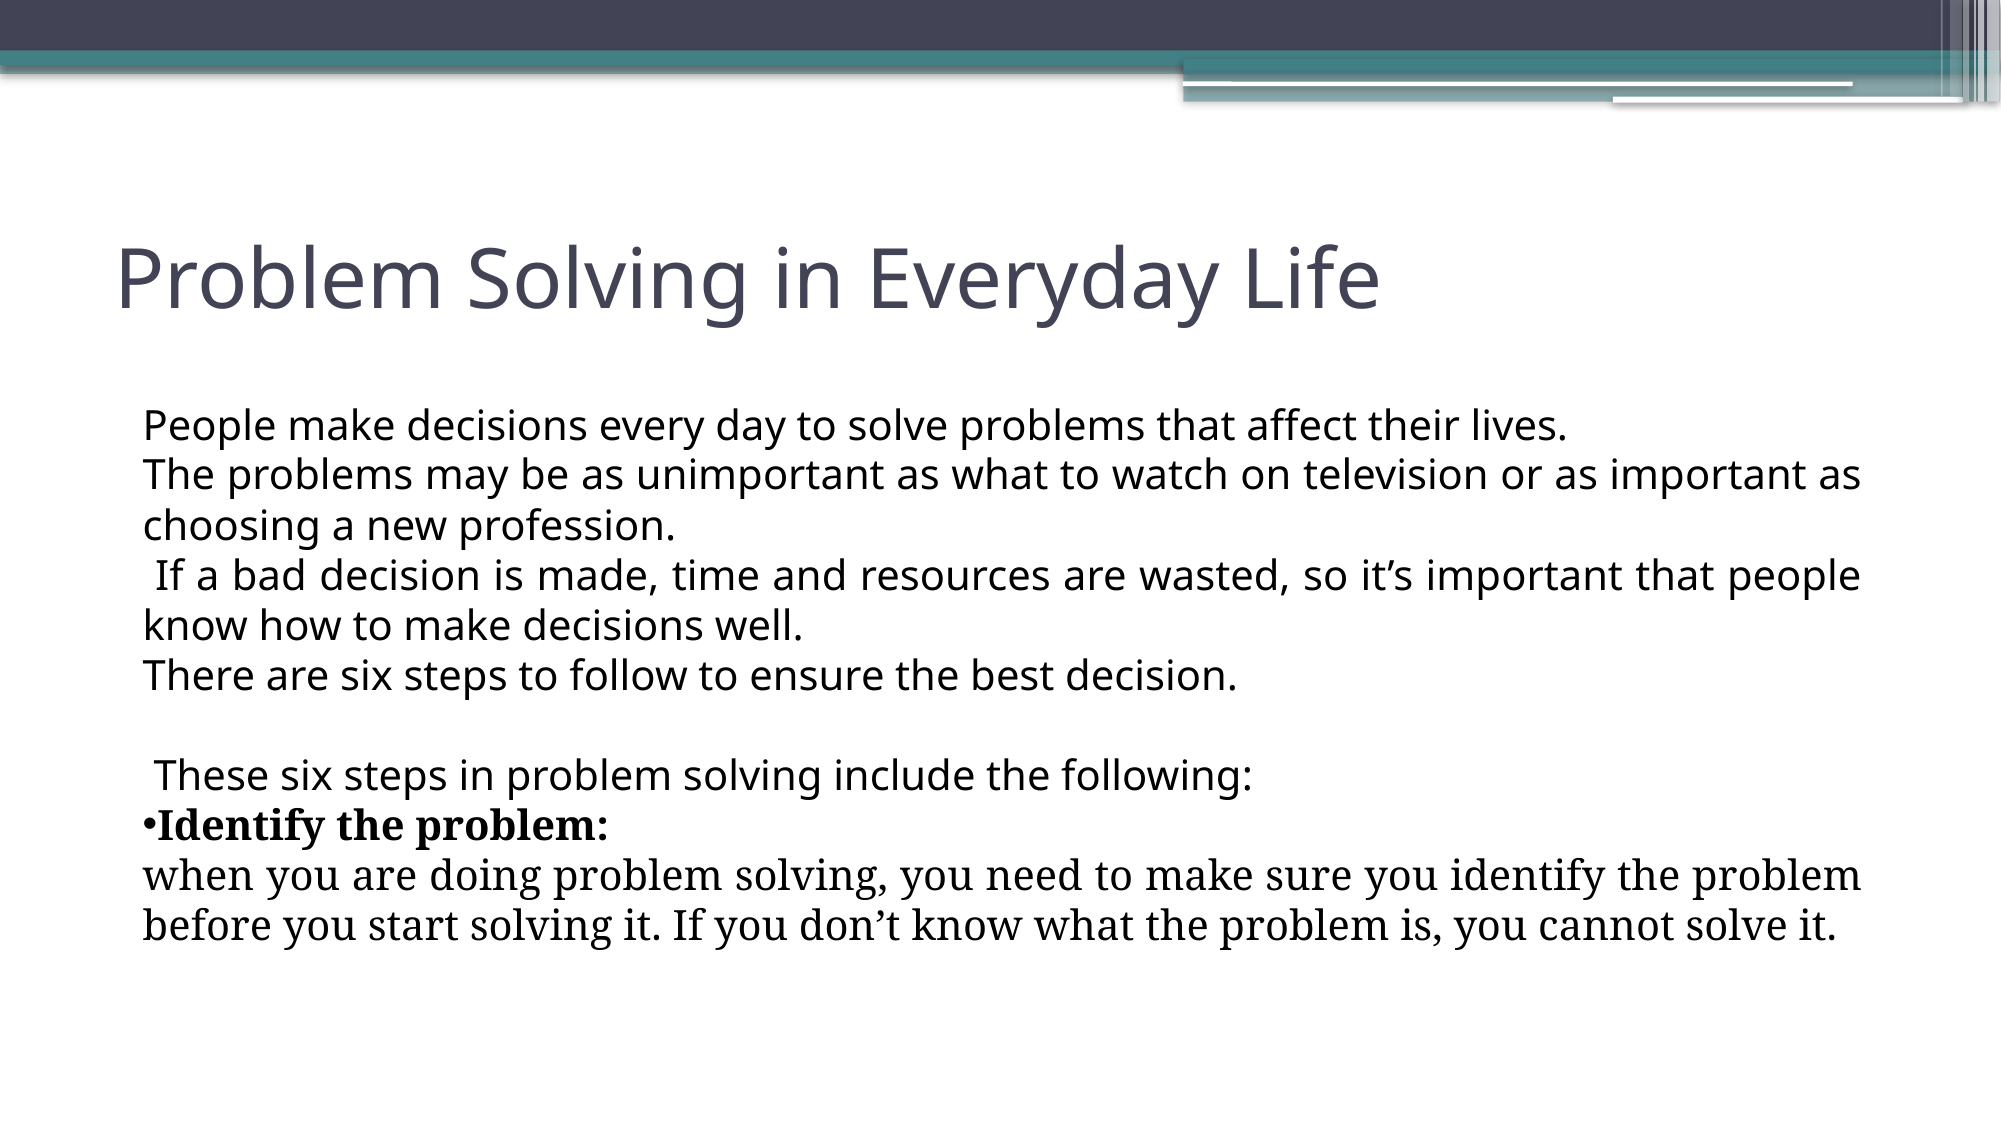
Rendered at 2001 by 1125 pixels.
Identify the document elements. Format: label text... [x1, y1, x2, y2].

text_box People make decisions every day to solve problems that affect their lives. The problems may be as unimportant as what to watch on television or as important as choosing a new profession. If a bad decision is made, time and resources are wasted, so it’s important that people know how to make decisions well. There are six steps to follow to ensure the best decision. These six steps in problem solving include the following: Identify the problem: when you are doing problem solving, you need to make sure you identify the problem before you start solving it. If you don’t know what the problem is, you cannot solve it. [128, 391, 1878, 956]
title Problem Solving in Everyday Life [99, 187, 1900, 363]
